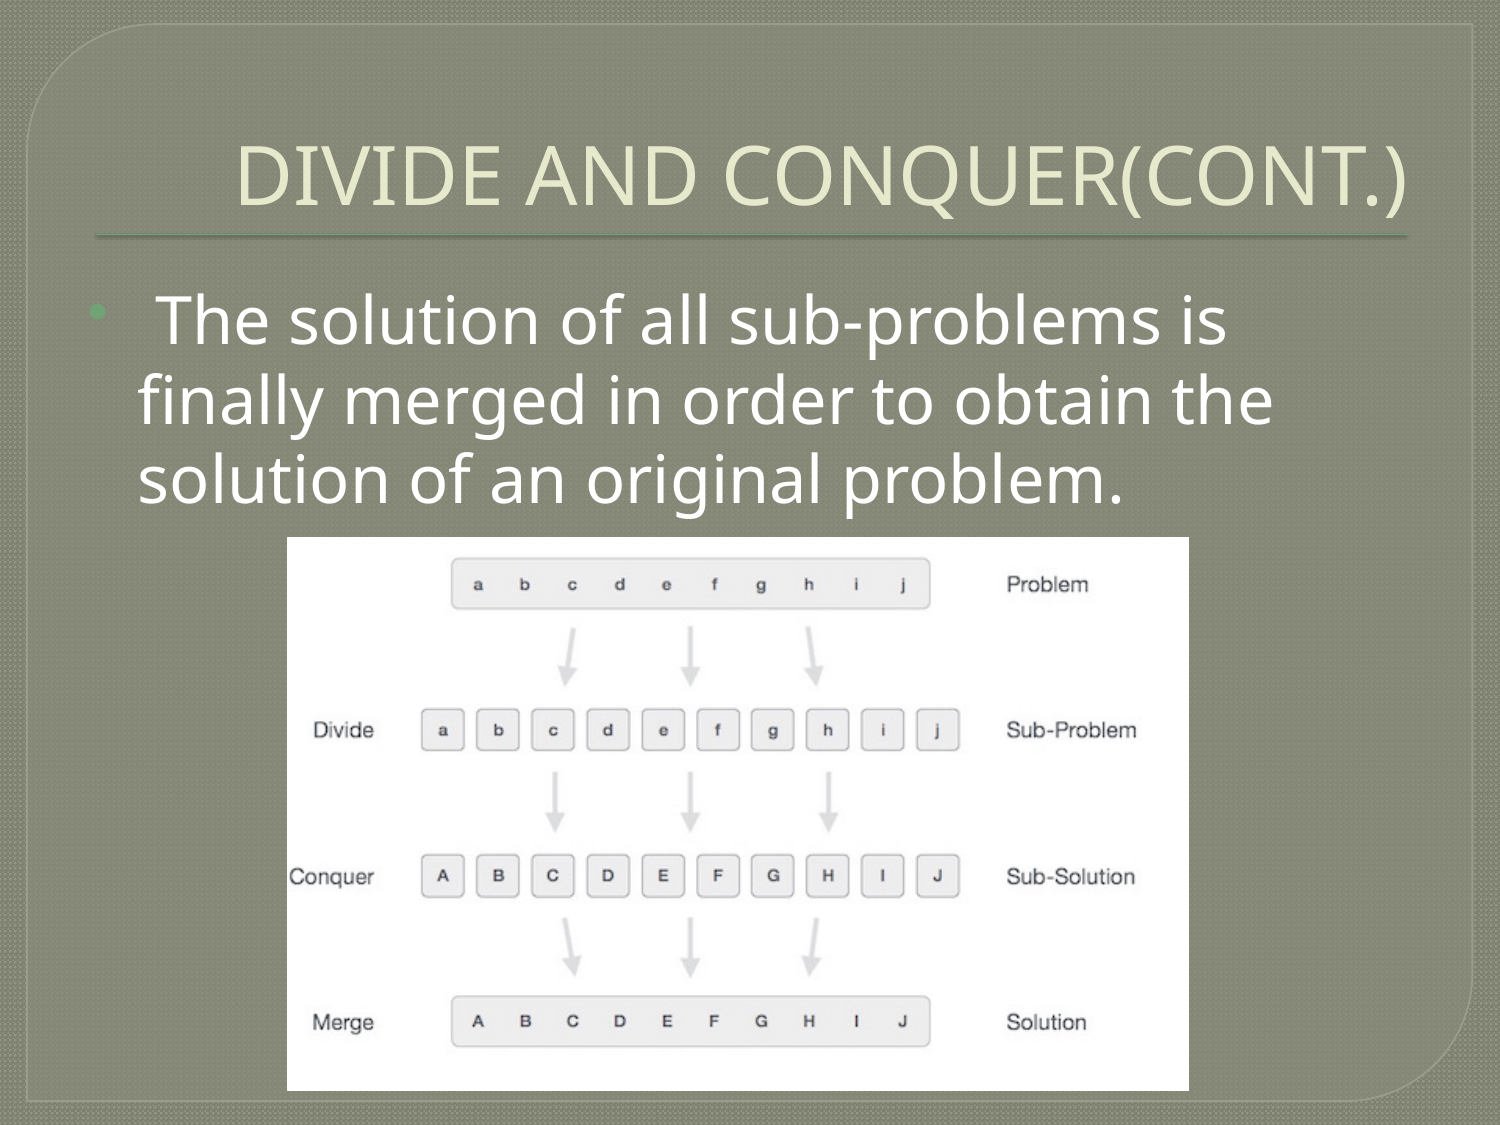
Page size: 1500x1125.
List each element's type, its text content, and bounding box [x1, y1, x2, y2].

list The solution of all sub-problems is finally merged in order to obtain the solution of an original problem. [75, 270, 1425, 1013]
picture [287, 537, 1190, 1091]
title DIVIDE AND CONQUER(CONT.) [75, 41, 1425, 230]
